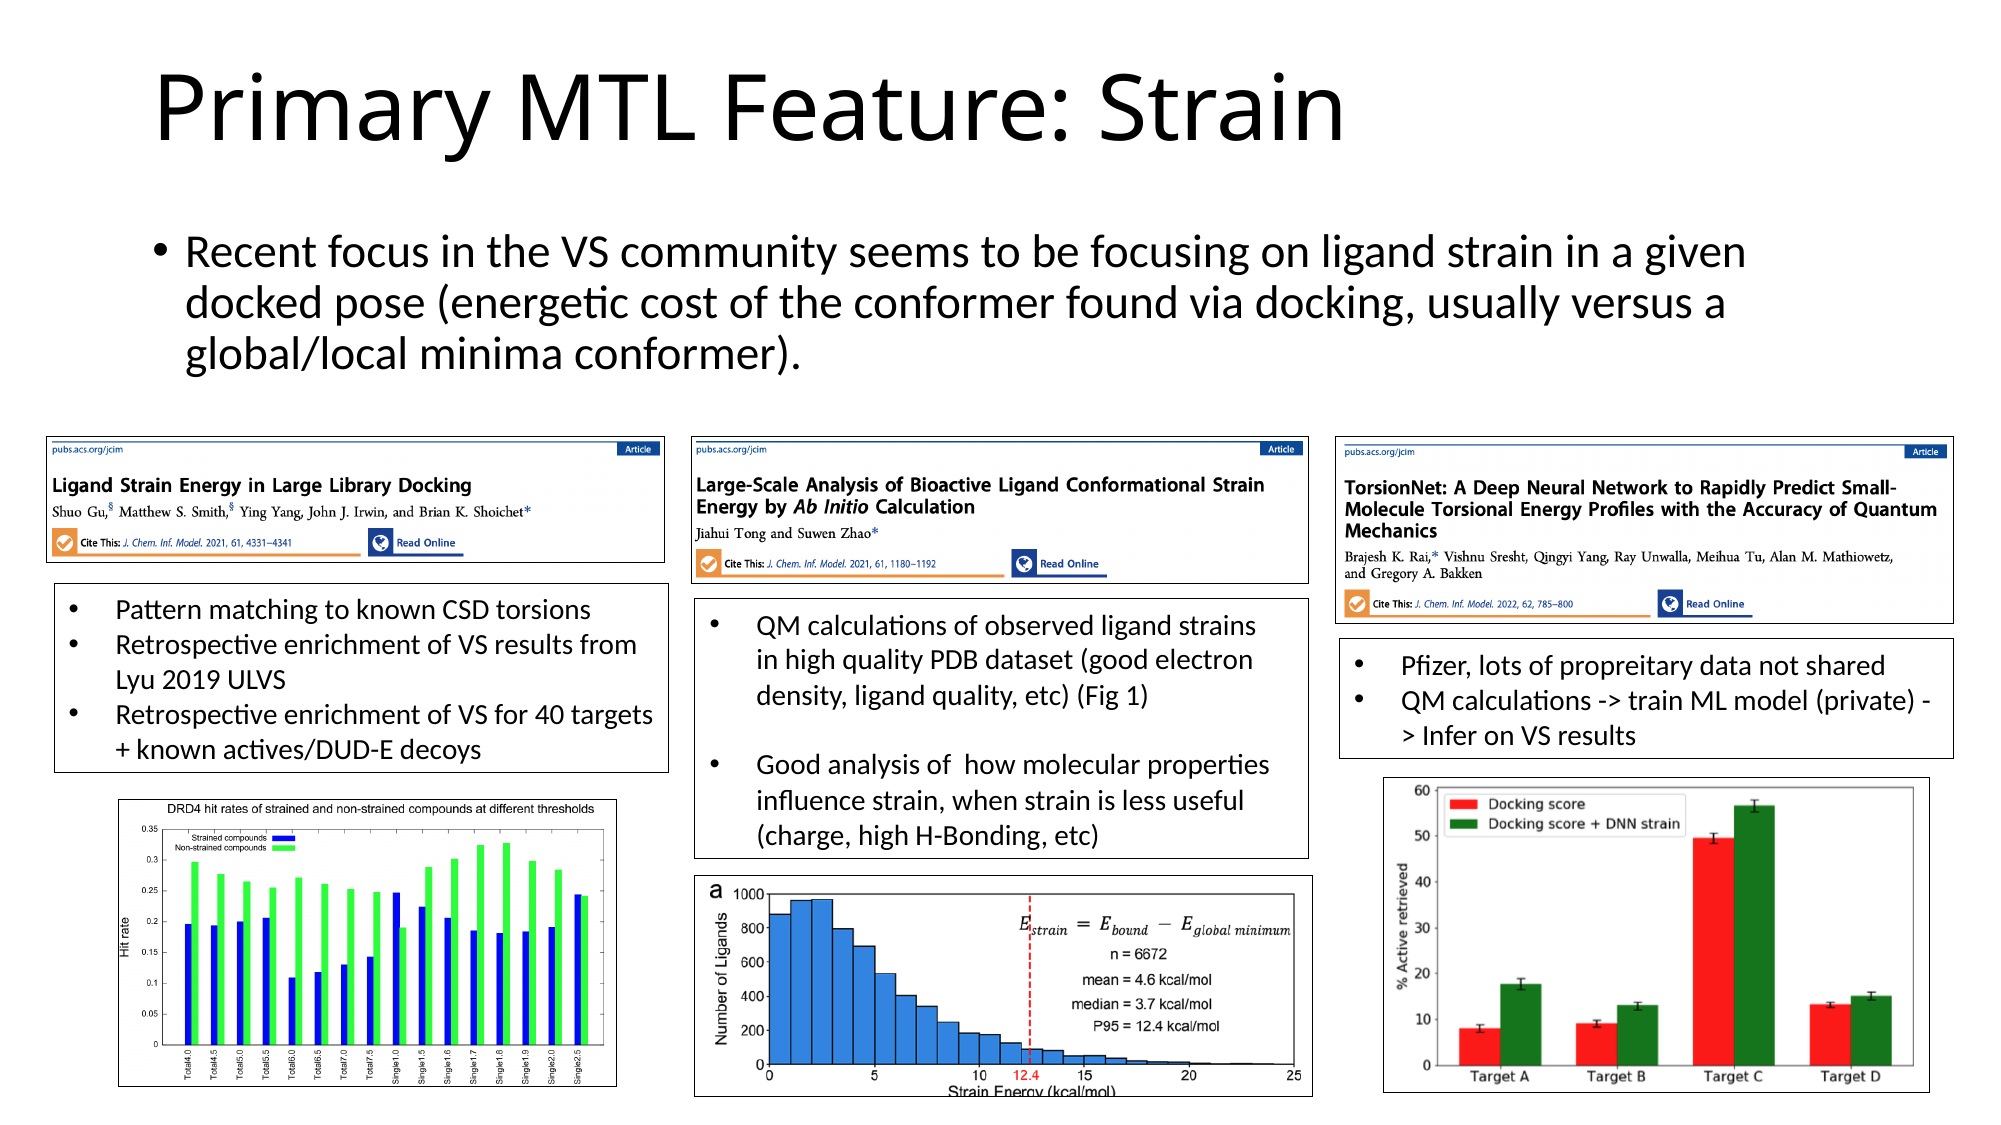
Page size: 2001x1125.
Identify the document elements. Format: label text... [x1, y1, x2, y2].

list Recent focus in the VS community seems to be focusing on ligand strain in a given docked pose (energetic cost of the conformer found via docking, usually versus a global/local minima conformer). [137, 219, 1863, 445]
picture [1335, 436, 1954, 624]
title Primary MTL Feature: Strain [137, 1, 1863, 219]
picture [46, 436, 665, 563]
text_box Pattern matching to known CSD torsions Retrospective enrichment of VS results from Lyu 2019 ULVS Retrospective enrichment of VS for 40 targets + known actives/DUD-E decoys [54, 583, 669, 773]
picture [691, 436, 1309, 584]
text_box Pfizer, lots of propreitary data not shared QM calculations -> train ML model (private) -> Infer on VS results [1339, 638, 1954, 759]
picture [118, 799, 617, 1087]
picture [1383, 777, 1930, 1093]
text_box QM calculations of observed ligand strains in high quality PDB dataset (good electron density, ligand quality, etc) (Fig 1) Good analysis of how molecular properties influence strain, when strain is less useful (charge, high H-Bonding, etc) [694, 598, 1309, 859]
picture [694, 875, 1313, 1097]
